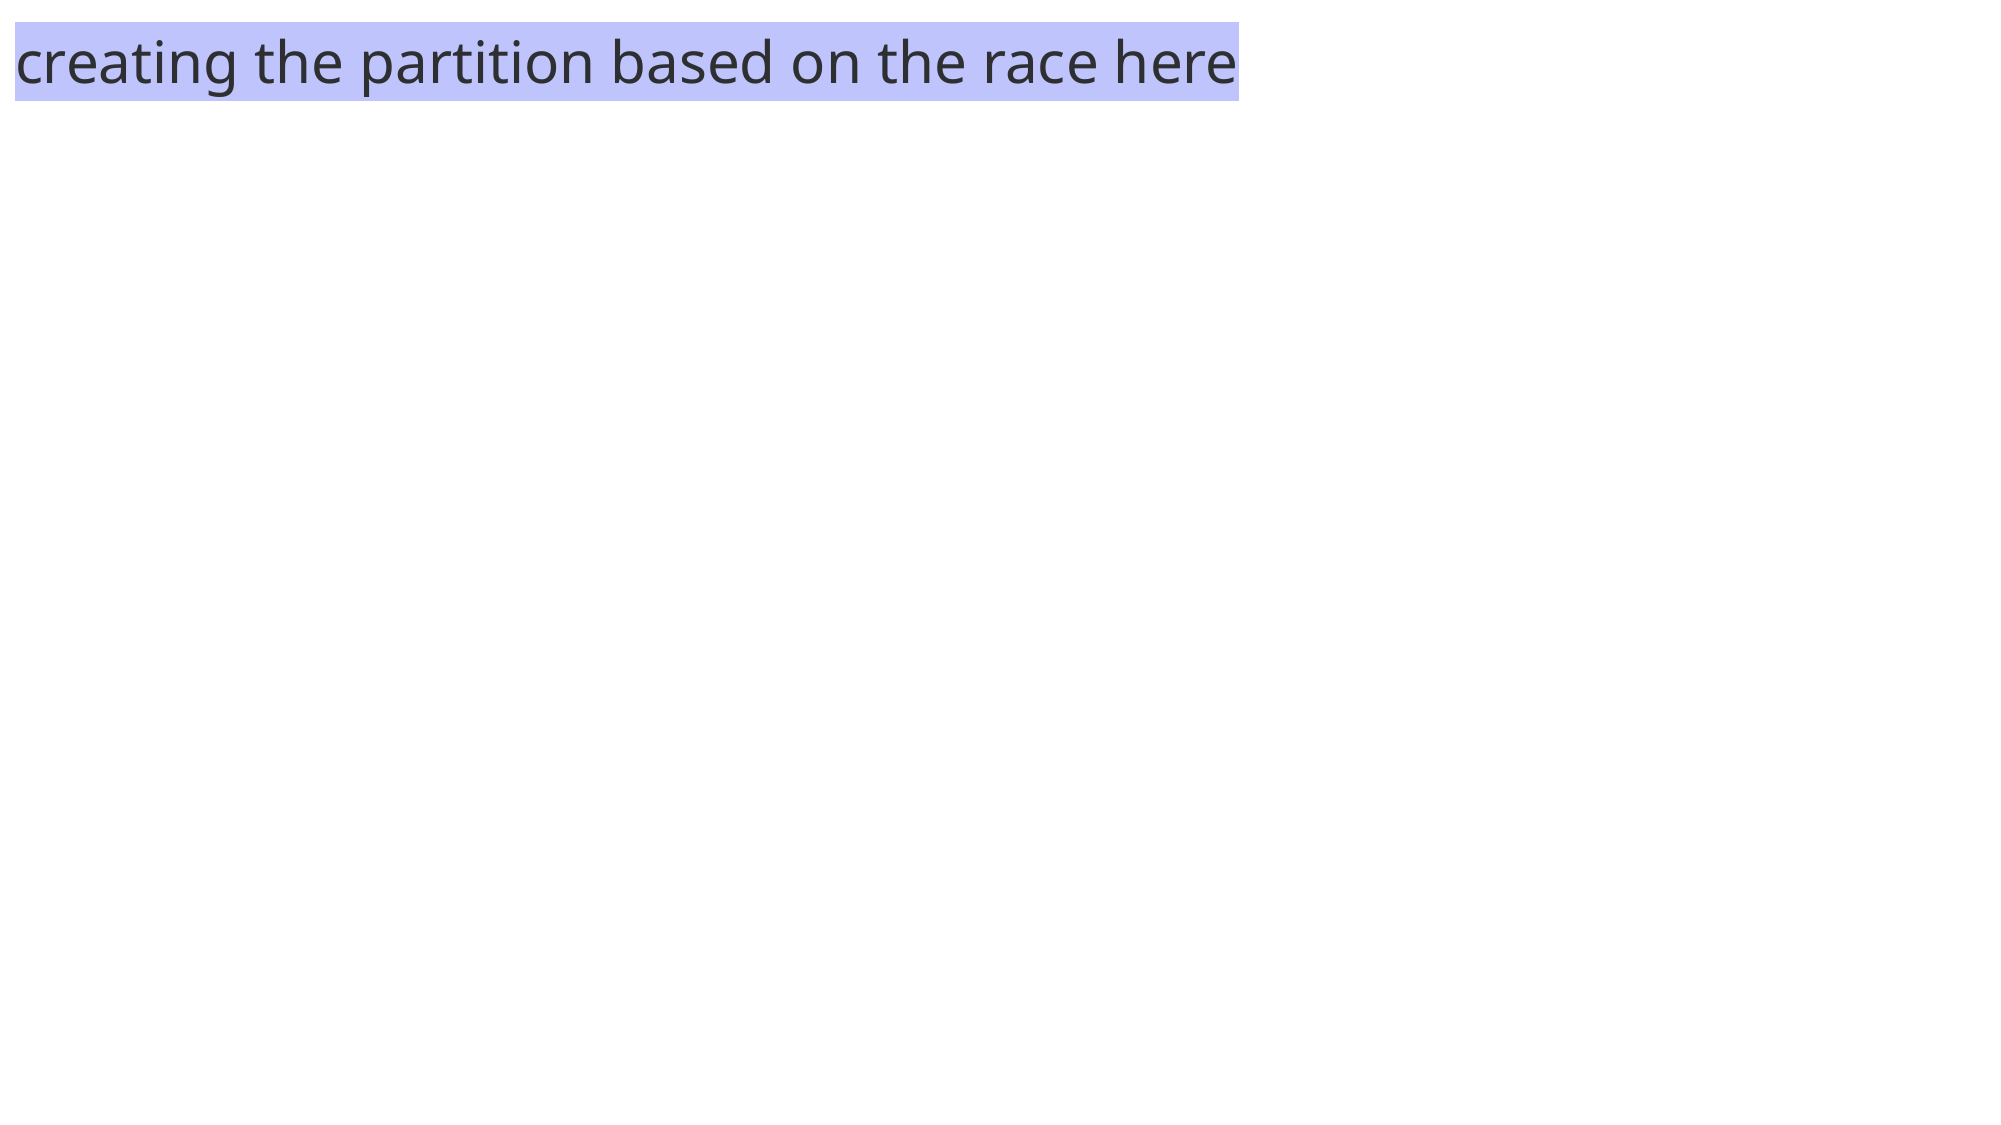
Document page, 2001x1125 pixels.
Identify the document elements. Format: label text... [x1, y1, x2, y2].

title creating the partition based on the race here [0, 0, 1863, 131]
